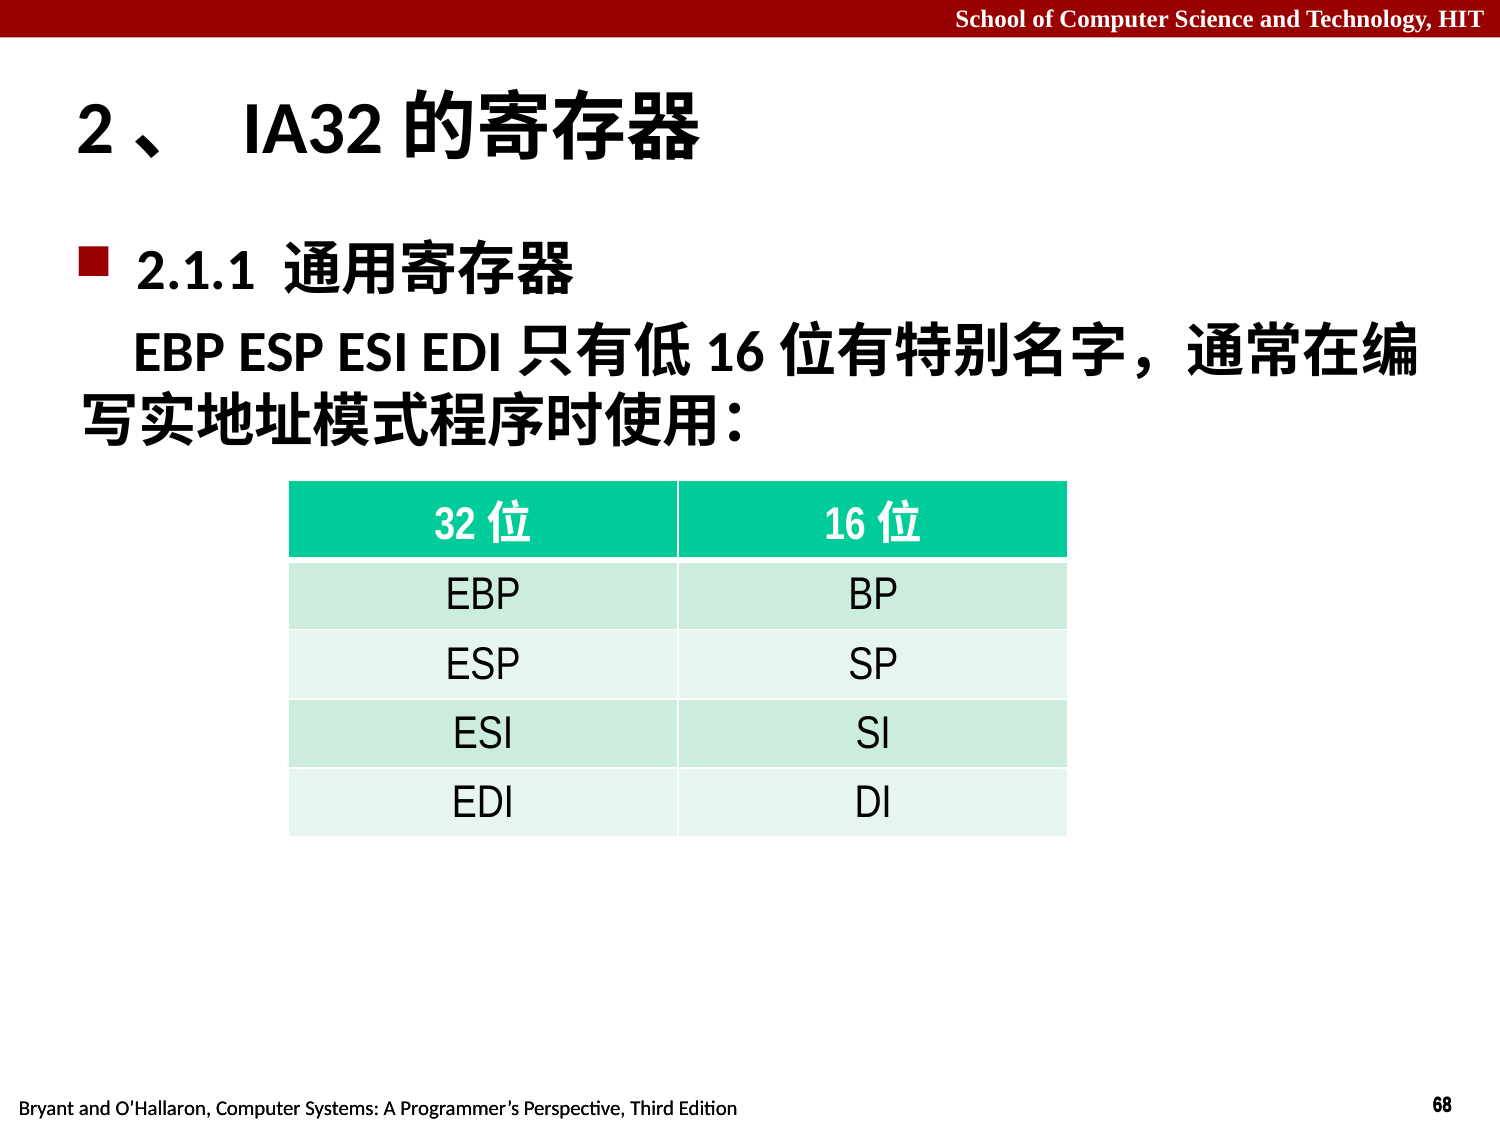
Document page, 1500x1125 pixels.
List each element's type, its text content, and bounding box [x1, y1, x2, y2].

table_header 32位 [289, 481, 677, 557]
table_cell BP [679, 563, 1067, 629]
table_cell SP [679, 630, 1067, 698]
table_cell SI [679, 700, 1067, 767]
table_cell DI [679, 769, 1067, 836]
table_cell EBP [289, 563, 677, 629]
table_cell ESI [289, 700, 677, 767]
title 2、 IA32的寄存器 [61, 61, 1500, 187]
list 2.1.1 通用寄存器 EBP ESP ESI EDI只有低16位有特别名字，通常在编写实地址模式程序时使用： [64, 223, 1476, 1088]
table_cell ESP [289, 630, 677, 698]
table_cell EDI [289, 769, 677, 836]
table_header 16位 [679, 481, 1067, 557]
